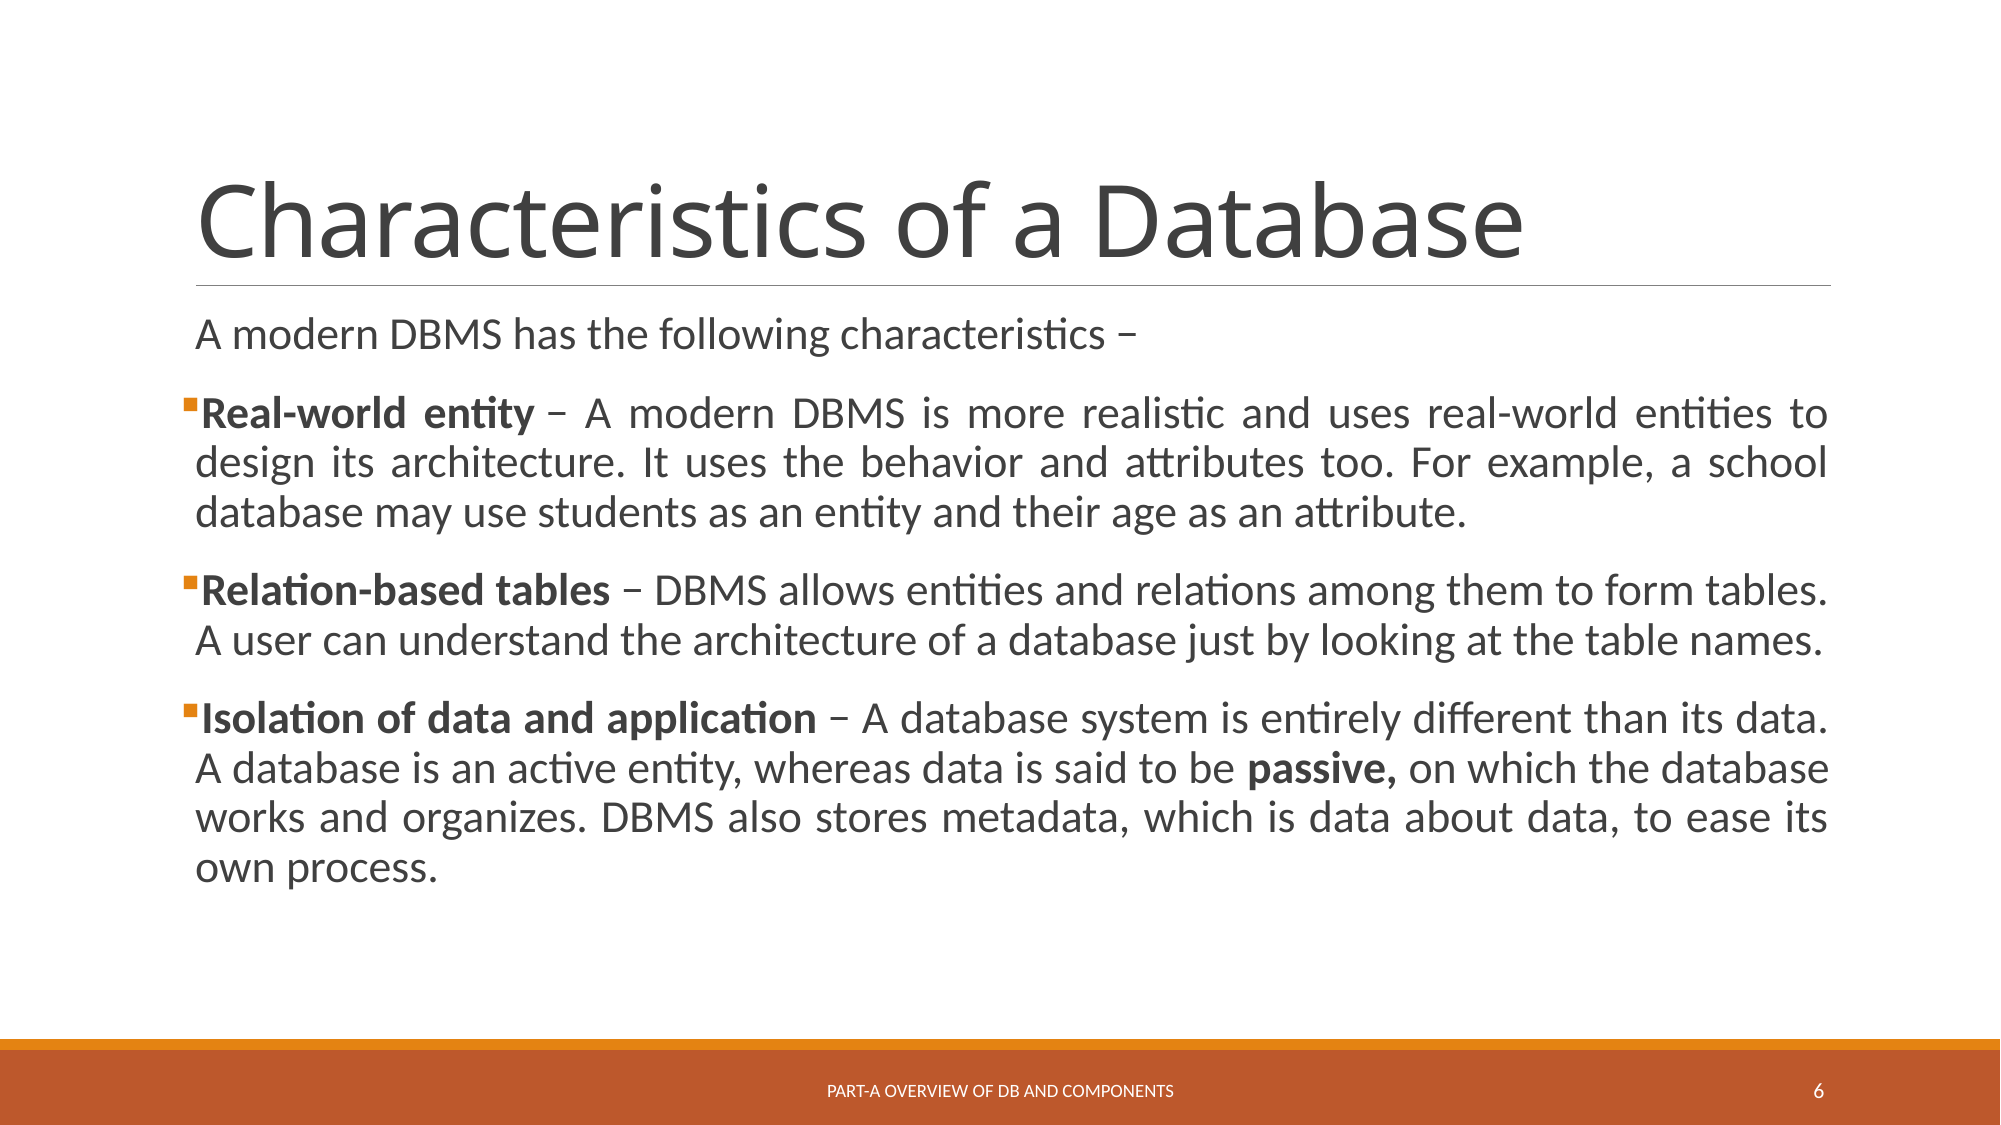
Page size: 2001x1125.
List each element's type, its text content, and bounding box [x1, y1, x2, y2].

list A modern DBMS has the following characteristics − Real-world entity − A modern DBMS is more realistic and uses real-world entities to design its architecture. It uses the behavior and attributes too. For example, a school database may use students as an entity and their age as an attribute. Relation-based tables − DBMS allows entities and relations among them to form tables. A user can understand the architecture of a database just by looking at the table names. Isolation of data and application − A database system is entirely different than its data. A database is an active entity, whereas data is said to be passive, on which the database works and organizes. DBMS also stores metadata, which is data about data, to ease its own process. [180, 302, 1830, 963]
slide_number 6 [1624, 1059, 1840, 1120]
title Characteristics of a Database [180, 47, 1830, 285]
footer Part-A Overview of DB and Components [604, 1059, 1396, 1120]
